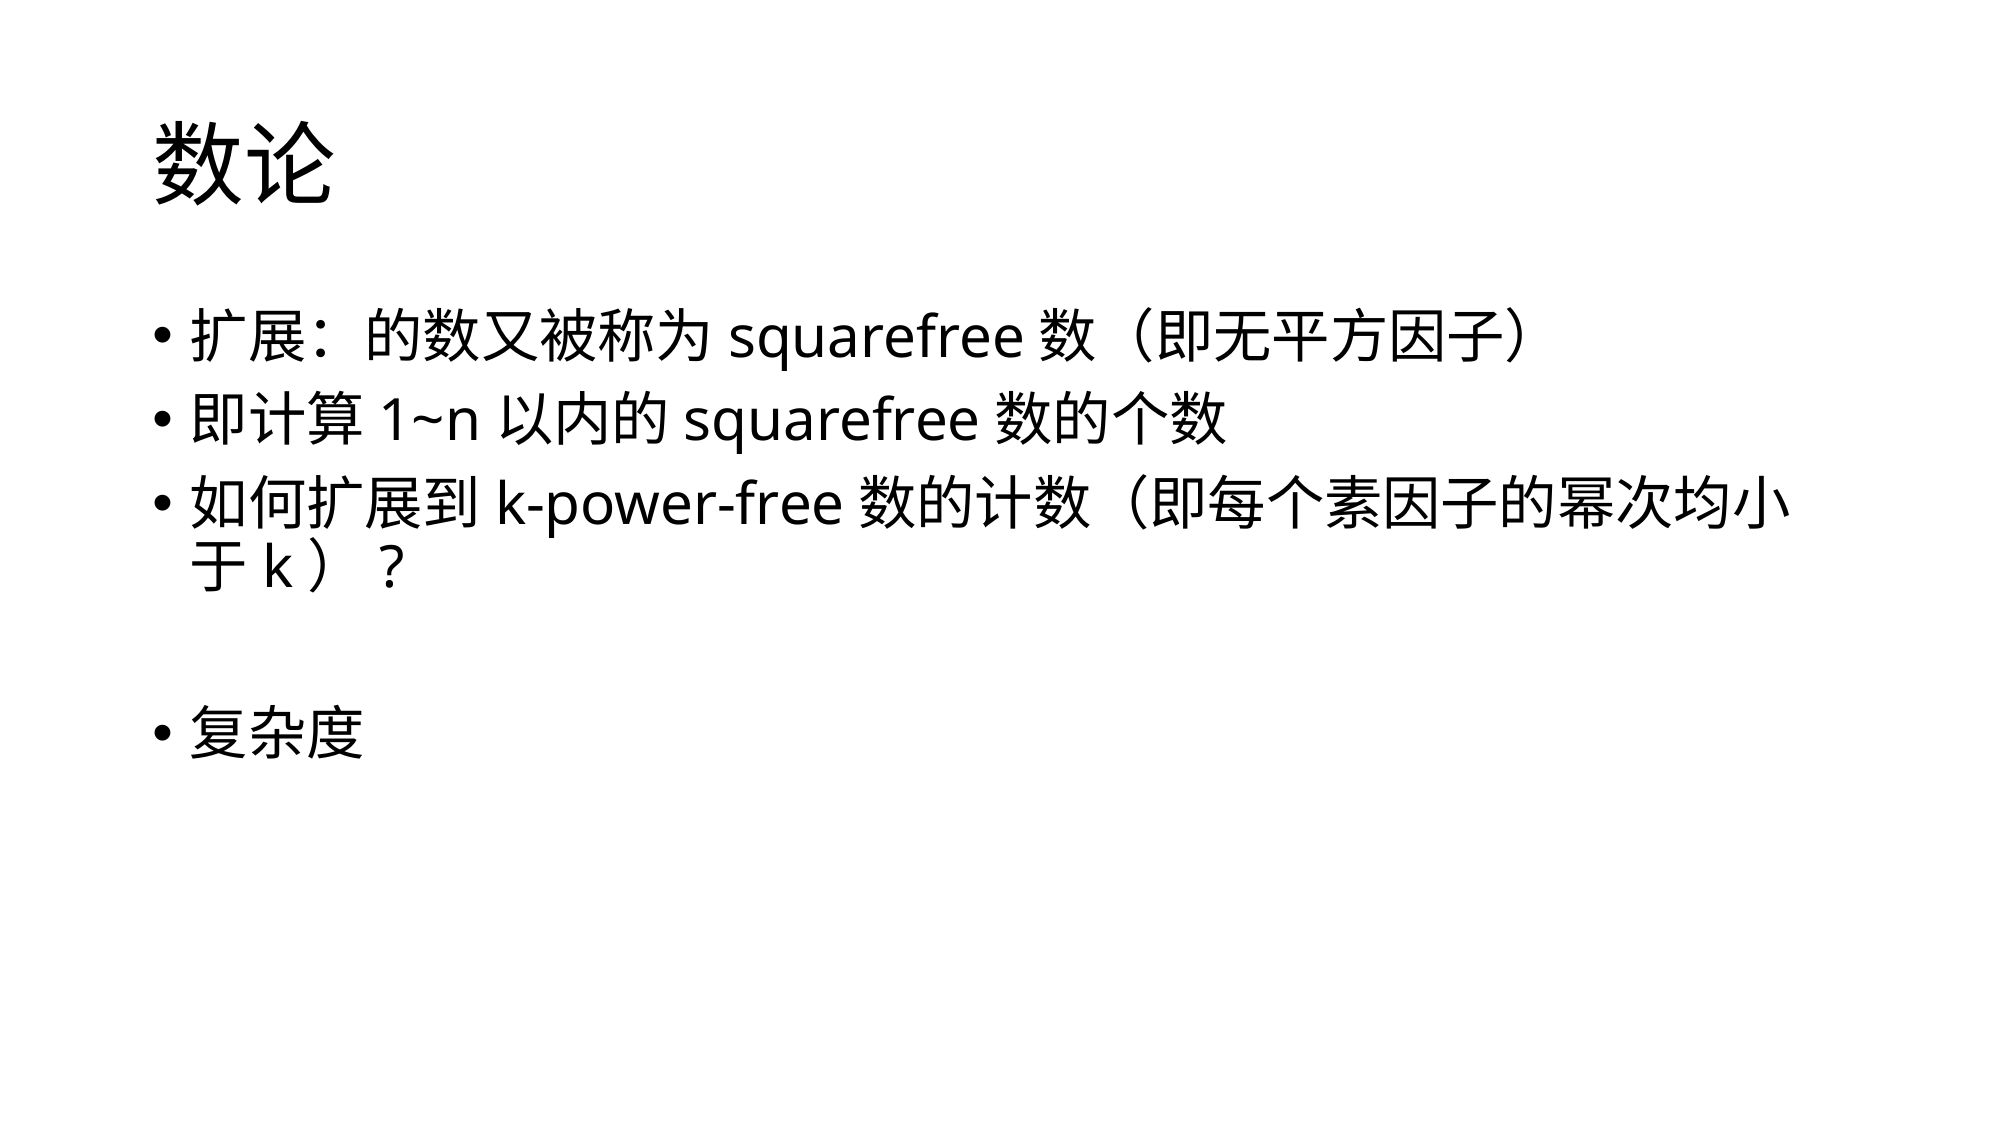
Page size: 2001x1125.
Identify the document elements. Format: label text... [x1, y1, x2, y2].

title 数论 [137, 59, 1863, 278]
